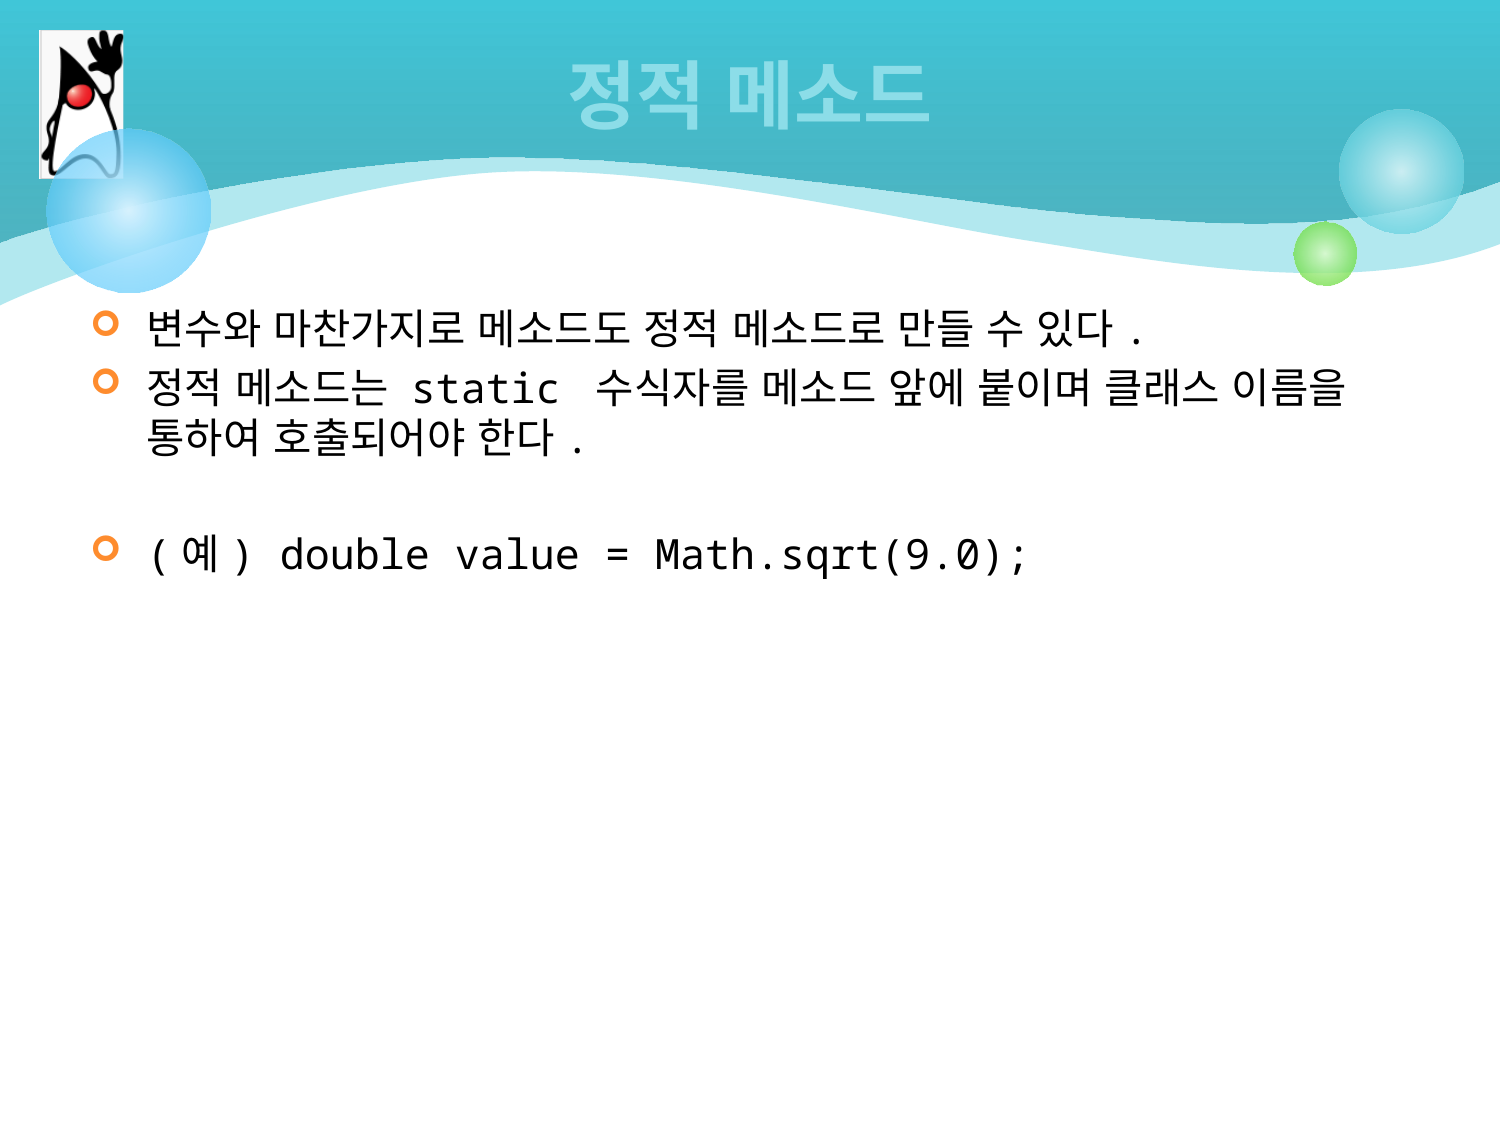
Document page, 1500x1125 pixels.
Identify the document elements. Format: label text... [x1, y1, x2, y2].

picture [39, 30, 75, 179]
list 변수와 마찬가지로 메소드도 정적 메소드로 만들 수 있다. 정적 메소드는 static 수식자를 메소드 앞에 붙이며 클래스 이름을 통하여 호출되어야 한다. (예) double value = Math.sqrt(9.0); [75, 295, 1425, 1038]
title 정적 메소드 [75, 0, 1425, 188]
